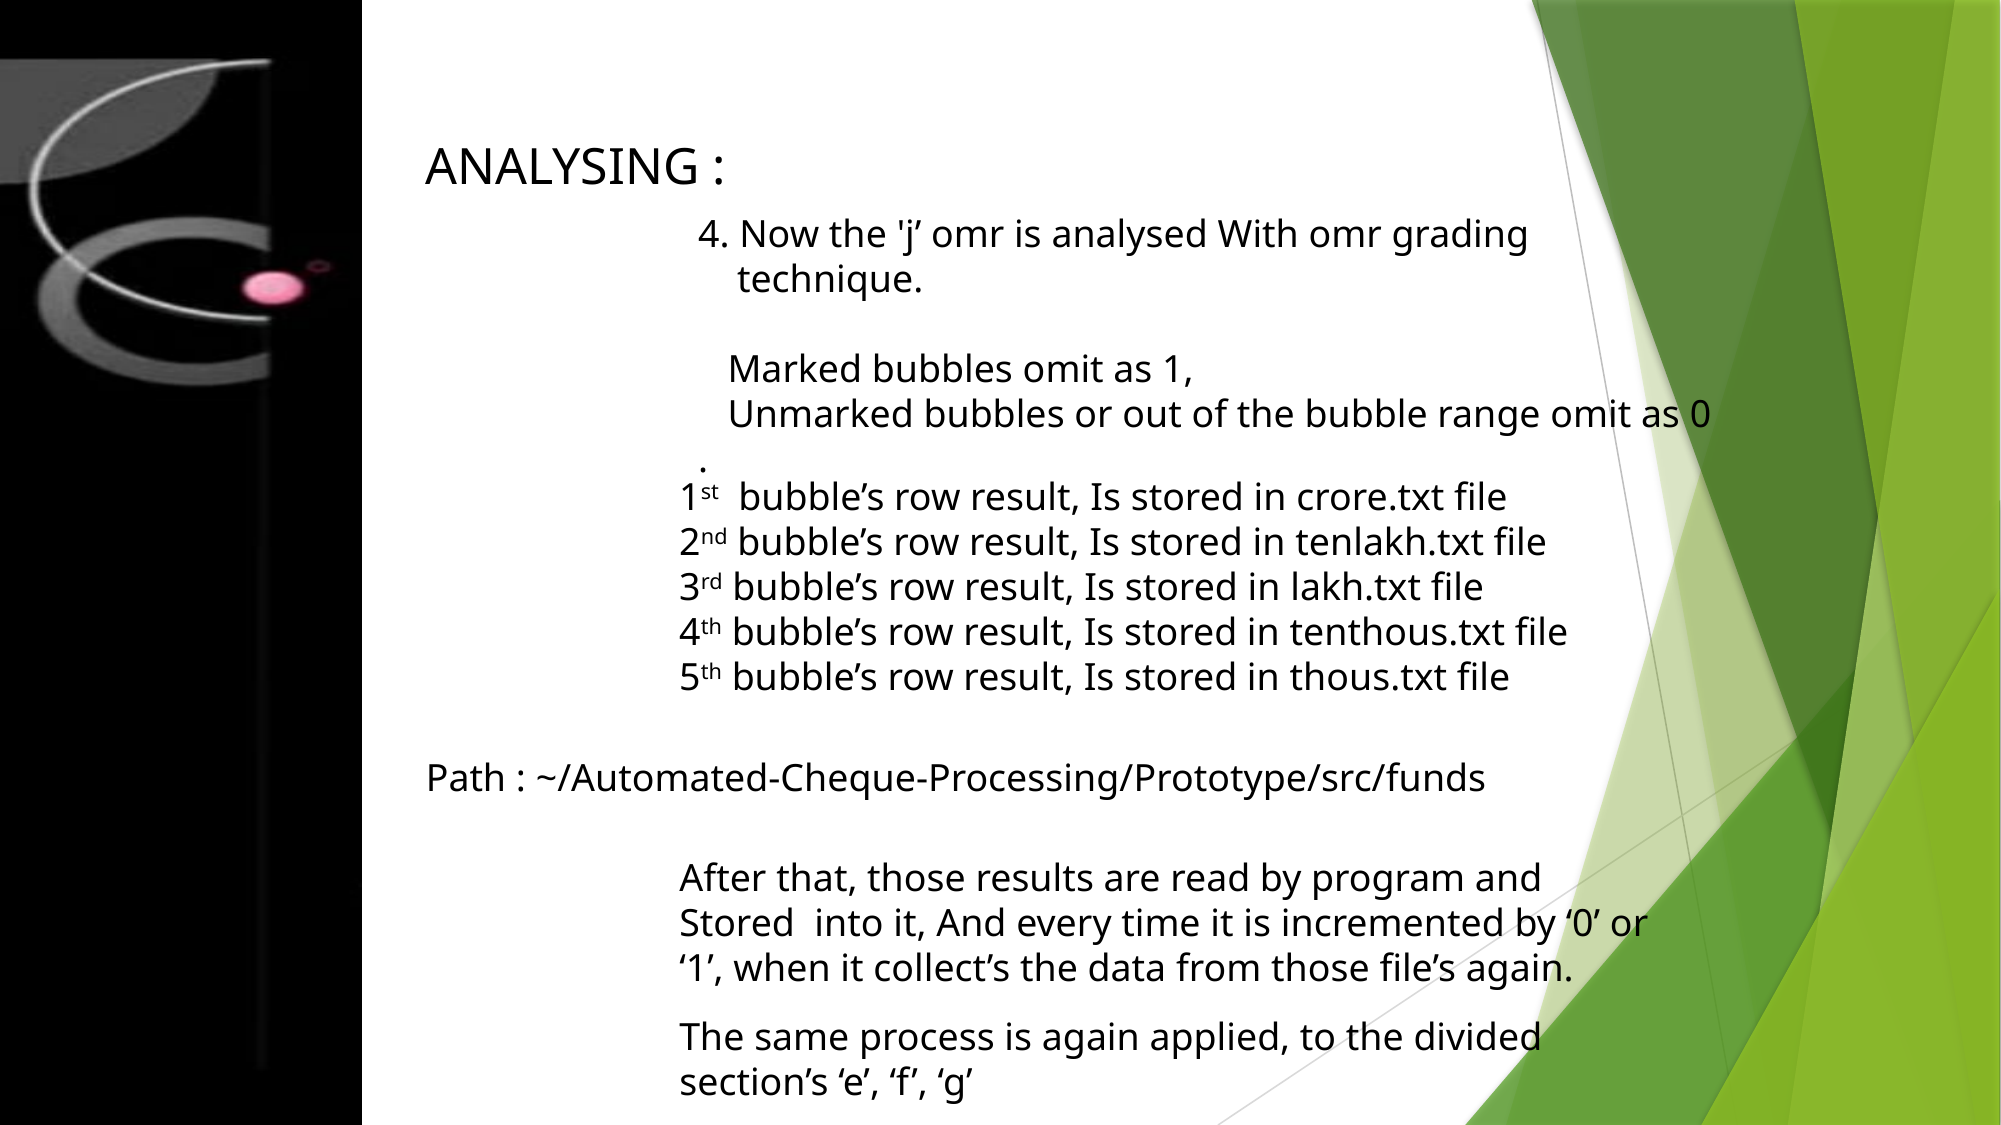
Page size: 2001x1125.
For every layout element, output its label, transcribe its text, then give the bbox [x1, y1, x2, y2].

text_box The same process is again applied, to the divided section’s ‘e’, ‘f’, ‘g’ [664, 1005, 1678, 1111]
text_box Path : ~/Automated-Cheque-Processing/Prototype/src/funds [411, 746, 1655, 807]
text_box After that, those results are read by program and Stored into it, And every time it is incremented by ‘0’ or ‘1’, when it collect’s the data from those file’s again. [664, 846, 1678, 997]
text_box 1st bubble’s row result, Is stored in crore.txt file 2nd bubble’s row result, Is stored in tenlakh.txt file 3rd bubble’s row result, Is stored in lakh.txt file 4th bubble’s row result, Is stored in tenthous.txt file 5th bubble’s row result, Is stored in thous.txt file [664, 465, 1829, 706]
picture [0, 0, 363, 1125]
text_box 4. Now the 'j’ omr is analysed With omr grading technique. Marked bubbles omit as 1, Unmarked bubbles or out of the bubble range omit as 0 . [683, 202, 1733, 465]
text_box ANALYSING : [411, 126, 773, 202]
